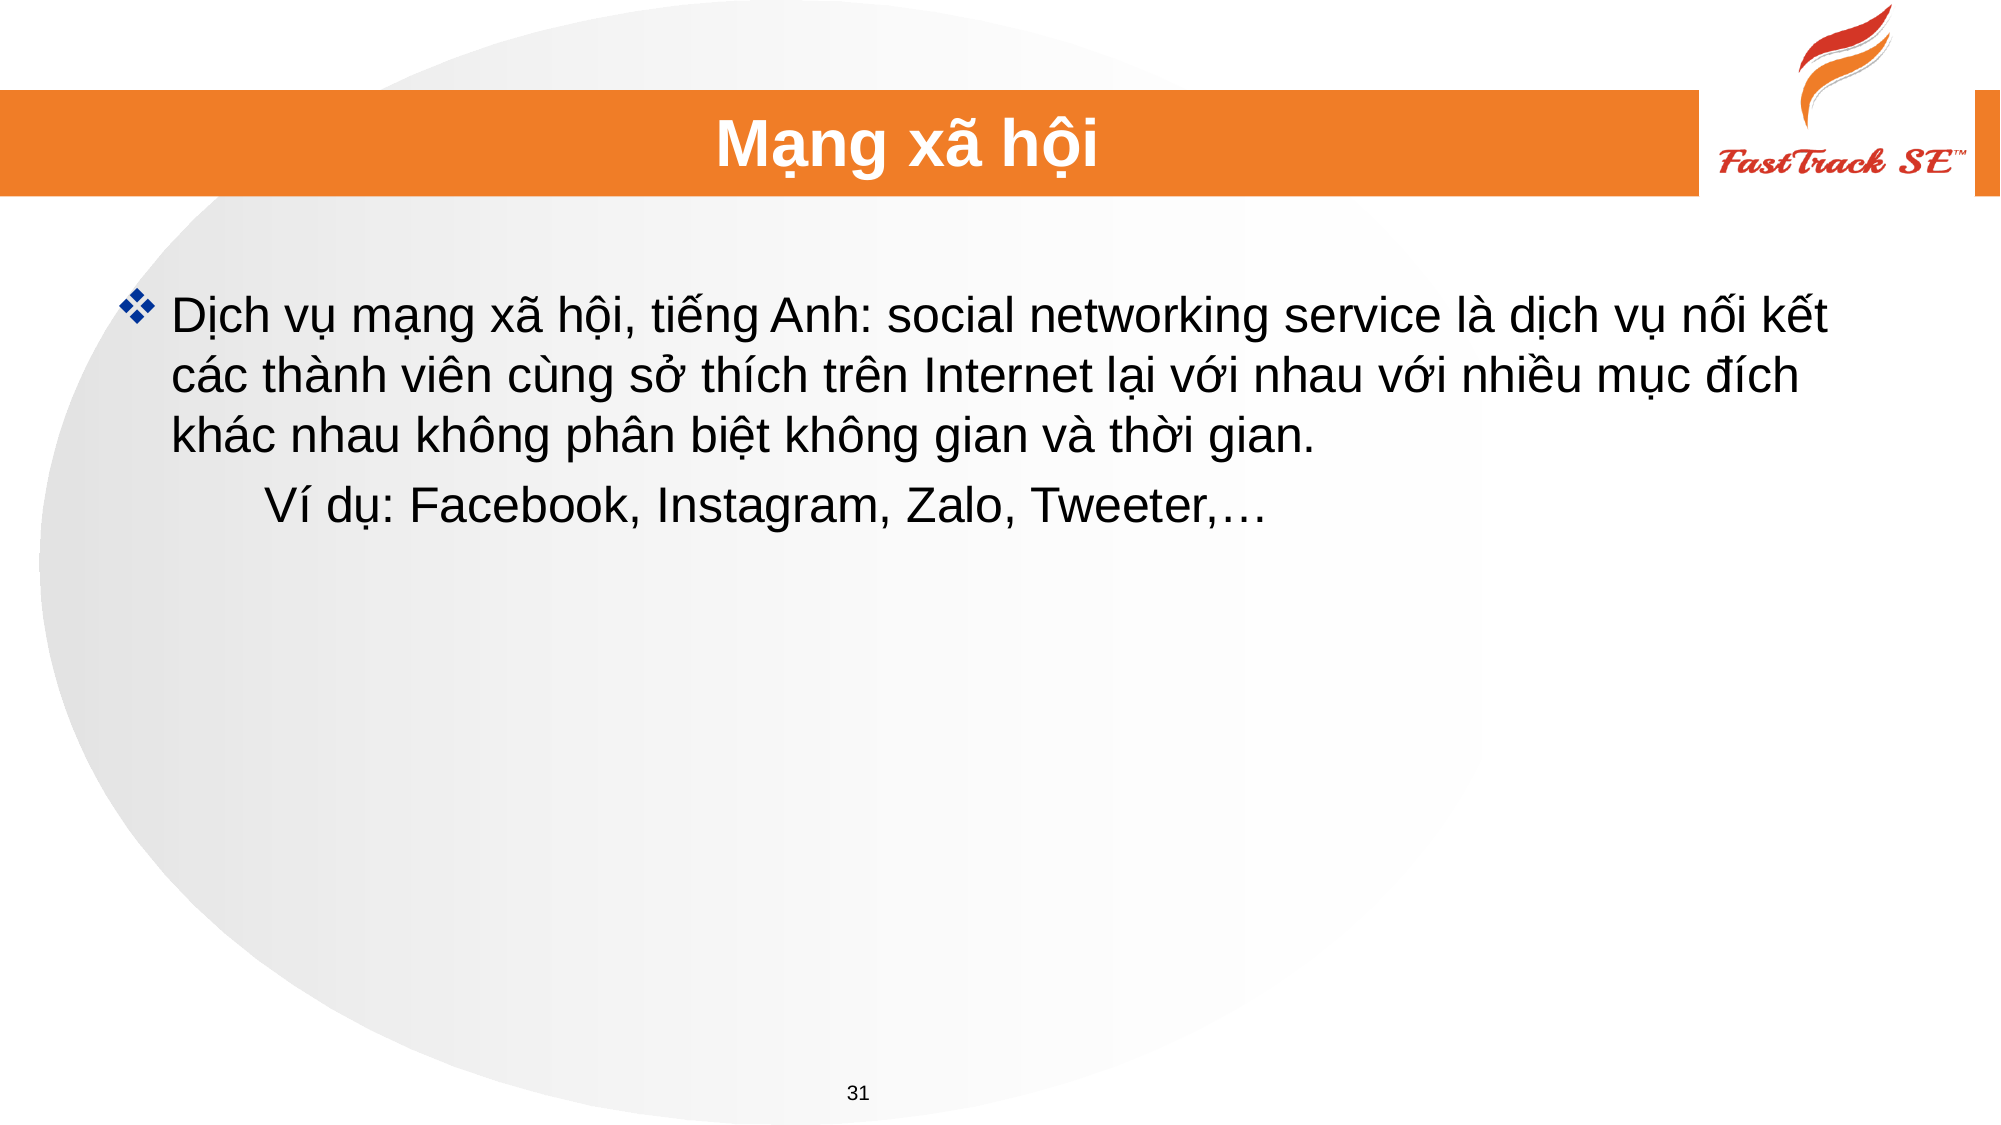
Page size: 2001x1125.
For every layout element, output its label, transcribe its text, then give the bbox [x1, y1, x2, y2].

picture [1700, 0, 1975, 192]
title Mạng xã hội [249, 99, 1567, 180]
slide_number 31 [766, 1071, 950, 1115]
list Dịch vụ mạng xã hội, tiếng Anh: social networking service là dịch vụ nối kết các thành viên cùng sở thích trên Internet lại với nhau với nhiều mục đích khác nhau không phân biệt không gian và thời gian. Ví dụ: Facebook, Instagram, Zalo, Tweeter,… [99, 275, 1909, 1038]
